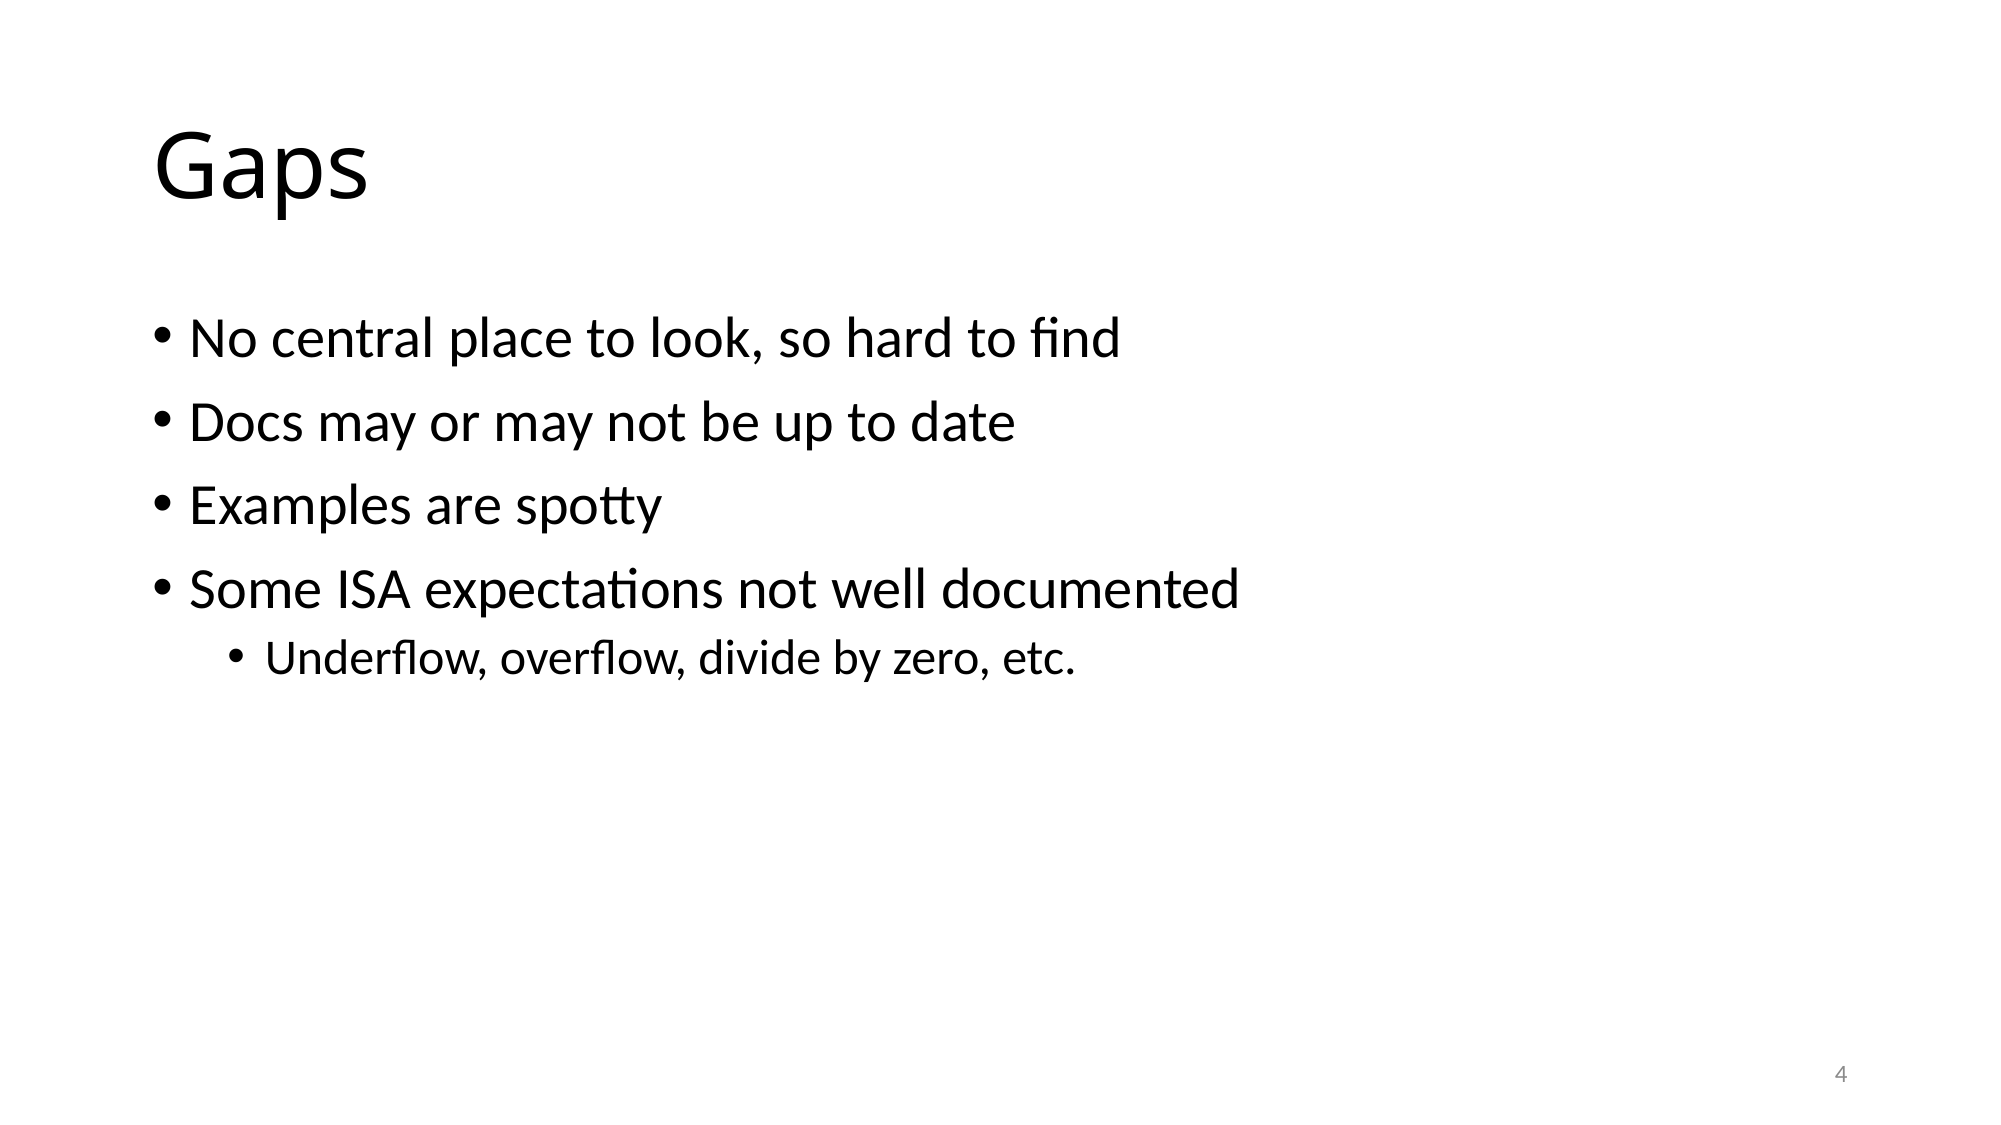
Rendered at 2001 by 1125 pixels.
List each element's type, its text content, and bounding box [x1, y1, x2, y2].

slide_number 4 [1412, 1042, 1863, 1103]
title Gaps [137, 59, 1863, 278]
list No central place to look, so hard to find Docs may or may not be up to date Examples are spotty Some ISA expectations not well documented Underflow, overflow, divide by zero, etc. [137, 299, 1863, 1014]
